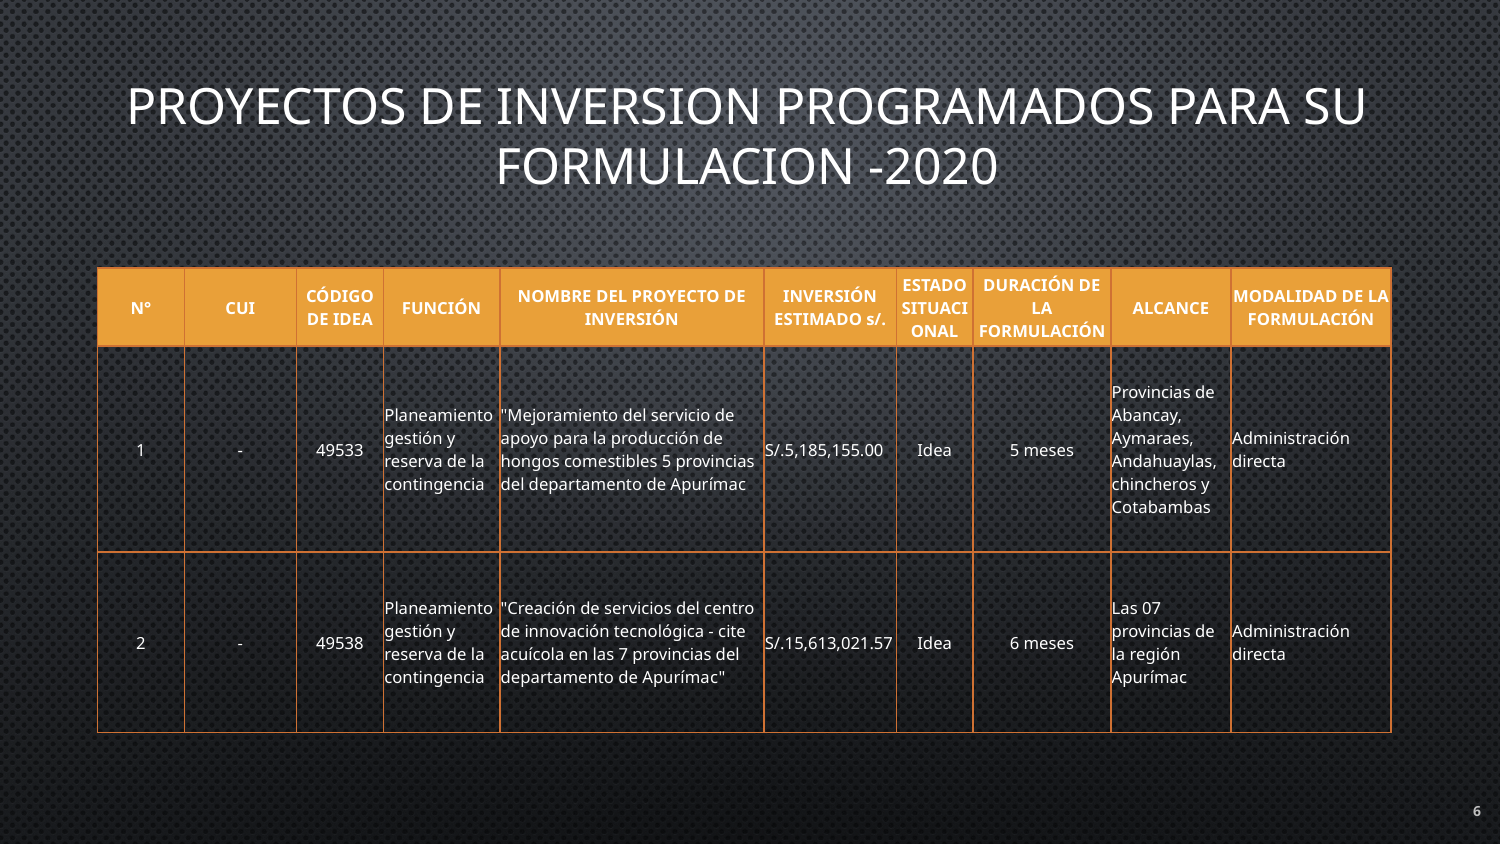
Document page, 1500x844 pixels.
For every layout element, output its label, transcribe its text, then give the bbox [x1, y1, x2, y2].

table_cell S/.5,185,155.00 [765, 347, 896, 551]
table_cell 49533 [297, 347, 383, 551]
table_cell Administración directa [1232, 553, 1390, 732]
table_cell 2 [98, 553, 184, 732]
table_header ALCANCE [1112, 269, 1230, 345]
table_cell "Creación de servicios del centro de innovación tecnológica - cite acuícola en las 7 provincias del departamento de Apurímac" [501, 553, 763, 732]
table_header N° [98, 269, 184, 345]
table_cell 49538 [297, 553, 383, 732]
table_header CUI [185, 269, 296, 345]
table_cell 1 [98, 347, 184, 551]
table_cell 6 meses [974, 553, 1110, 732]
table_header DURACIÓN DE LA FORMULACIÓN [974, 269, 1110, 345]
table_cell "Mejoramiento del servicio de apoyo para la producción de hongos comestibles 5 provincias del departamento de Apurímac [501, 347, 763, 551]
table_header FUNCIÓN [384, 269, 499, 345]
table_cell Planeamiento gestión y reserva de la contingencia [384, 553, 499, 732]
table_cell S/.15,613,021.57 [765, 553, 896, 732]
slide_number 6 [1391, 779, 1482, 844]
table_cell 5 meses [974, 347, 1110, 551]
table_cell - [185, 347, 296, 551]
table_cell - [185, 553, 296, 732]
table_header MODALIDAD DE LA FORMULACIÓN [1232, 269, 1390, 345]
table_header NOMBRE DEL PROYECTO DE INVERSIÓN [501, 269, 763, 345]
table_cell Administración directa [1232, 347, 1390, 551]
table_cell Provincias de Abancay, Aymaraes, Andahuaylas, chincheros y Cotabambas [1112, 347, 1230, 551]
table_cell Idea [897, 553, 972, 732]
table_header CÓDIGO DE IDEA [297, 269, 383, 345]
table_cell Idea [897, 347, 972, 551]
table_cell Las 07 provincias de la región Apurímac [1112, 553, 1230, 732]
table_cell Planeamiento gestión y reserva de la contingencia [384, 347, 499, 551]
title Proyectos de Inversion Programados para su Formulacion -2020 [97, 50, 1397, 195]
table_header INVERSIÓN ESTIMADO s/. [765, 269, 896, 345]
table_header ESTADO SITUACIONAL [897, 269, 972, 345]
